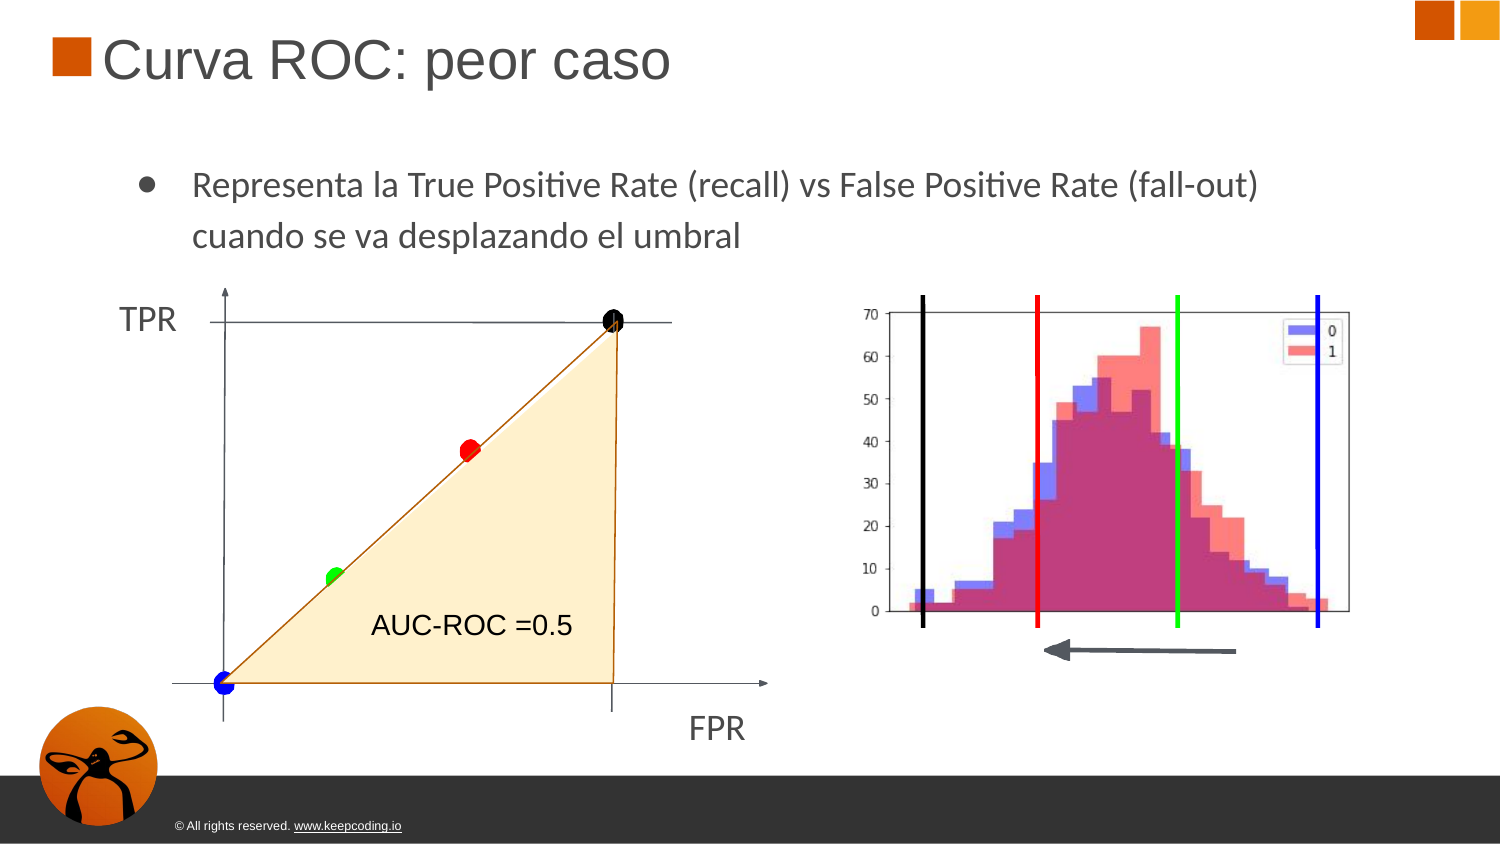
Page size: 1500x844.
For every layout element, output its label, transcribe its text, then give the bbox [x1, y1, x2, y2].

text_box FPR [671, 695, 808, 756]
text_box © All rights reserved. www.keepcoding.io [172, 816, 409, 834]
text_box [213, 671, 235, 695]
text_box [325, 567, 346, 586]
picture [0, 674, 246, 844]
text_box [759, 680, 767, 686]
text_box [602, 309, 624, 333]
text_box [863, 309, 1357, 629]
text_box [220, 321, 618, 684]
text_box AUC-ROC =0.5 [371, 603, 592, 693]
text_box [459, 439, 481, 463]
text_box Representa la True Positive Rate (recall) vs False Positive Rate (fall-out) cuando se va desplazando el umbral TPR [117, 151, 1353, 340]
text_box [1044, 639, 1071, 661]
title Curva ROC: peor caso [100, 21, 674, 165]
